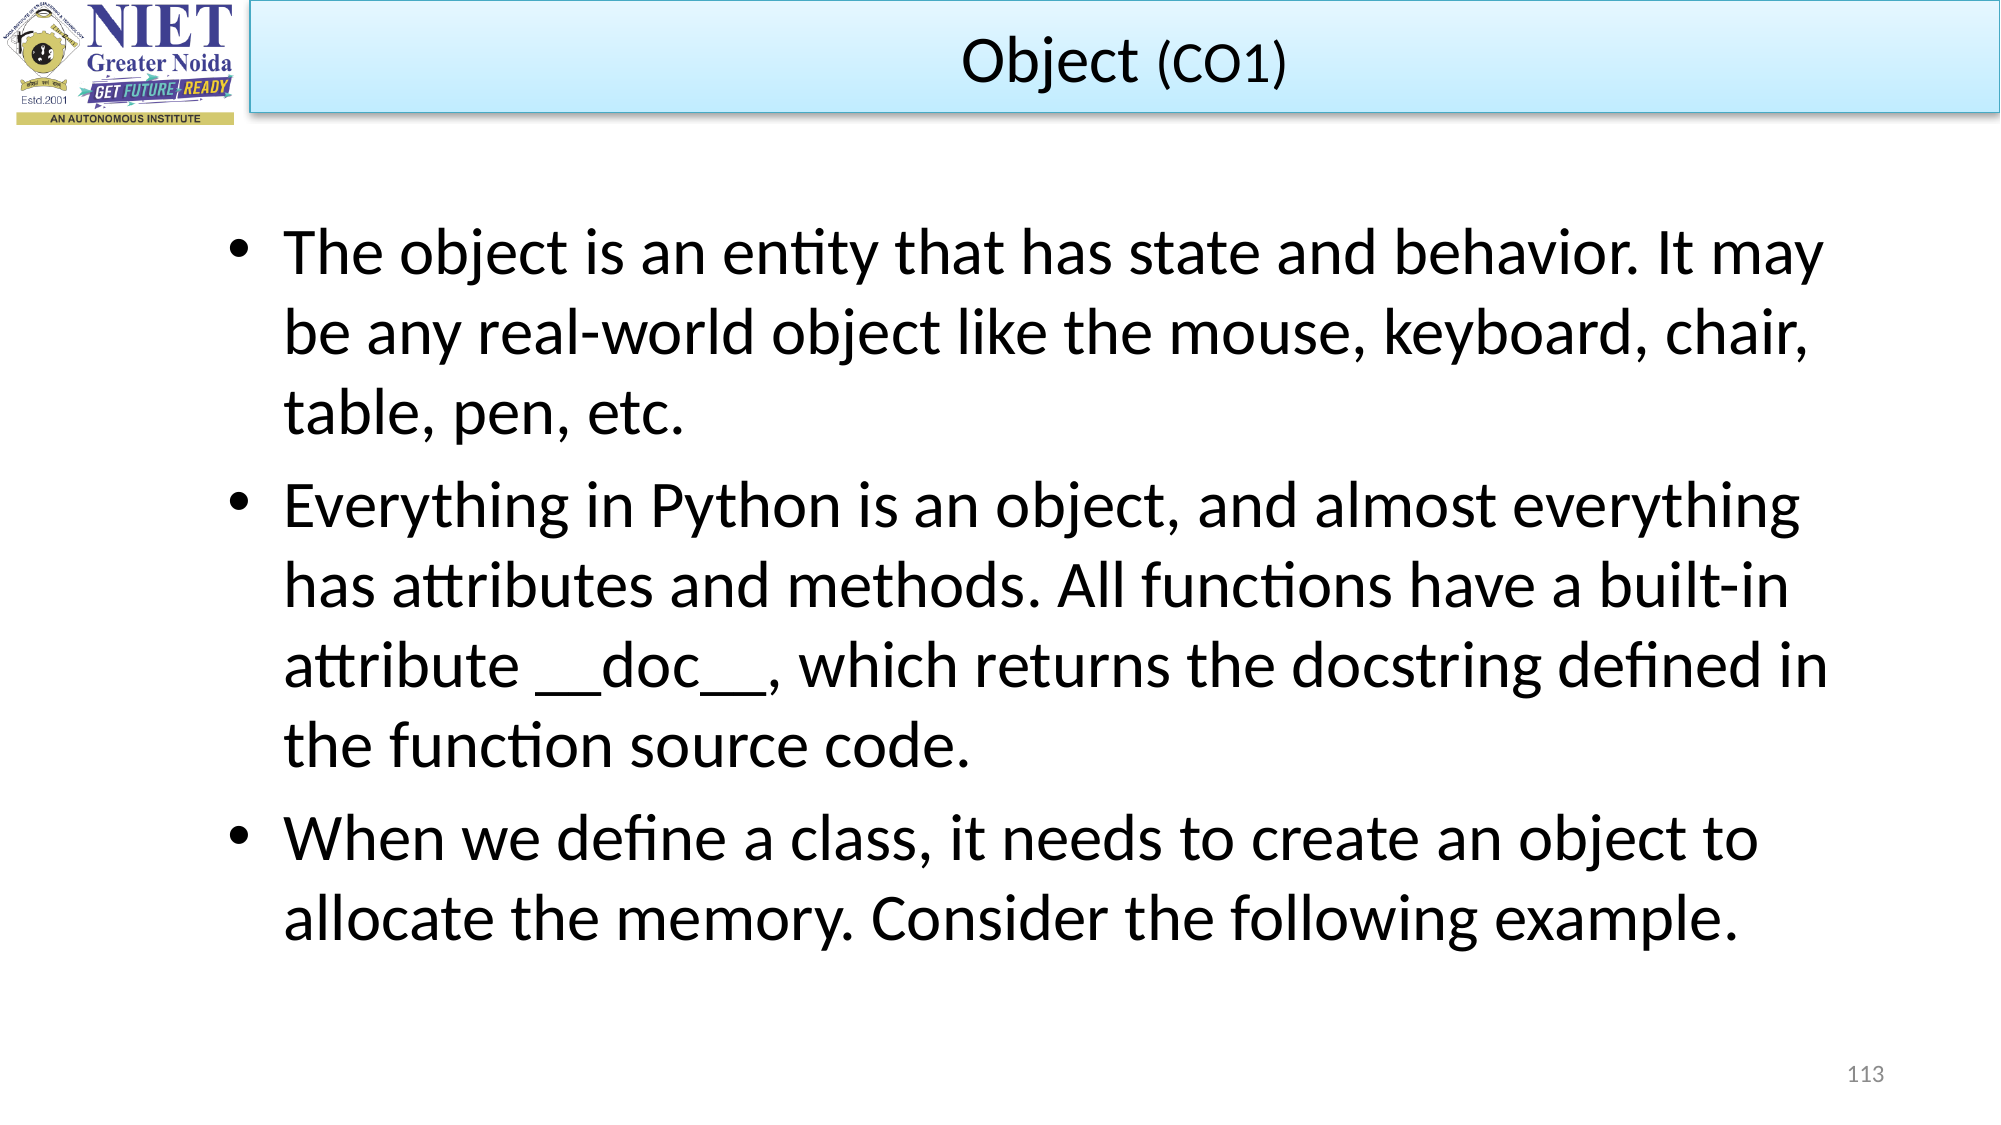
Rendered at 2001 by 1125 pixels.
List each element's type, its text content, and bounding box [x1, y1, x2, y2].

slide_number 113 [1433, 1042, 1900, 1103]
picture [3, 2, 234, 125]
text_box Object (CO1) [249, 0, 2000, 113]
list The object is an entity that has state and behavior. It may be any real-world object like the mouse, keyboard, chair, table, pen, etc. Everything in Python is an object, and almost everything has attributes and methods. All functions have a built-in attribute __doc__, which returns the docstring defined in the function source code. When we define a class, it needs to create an object to allocate the memory. Consider the following example. [212, 200, 1900, 1005]
